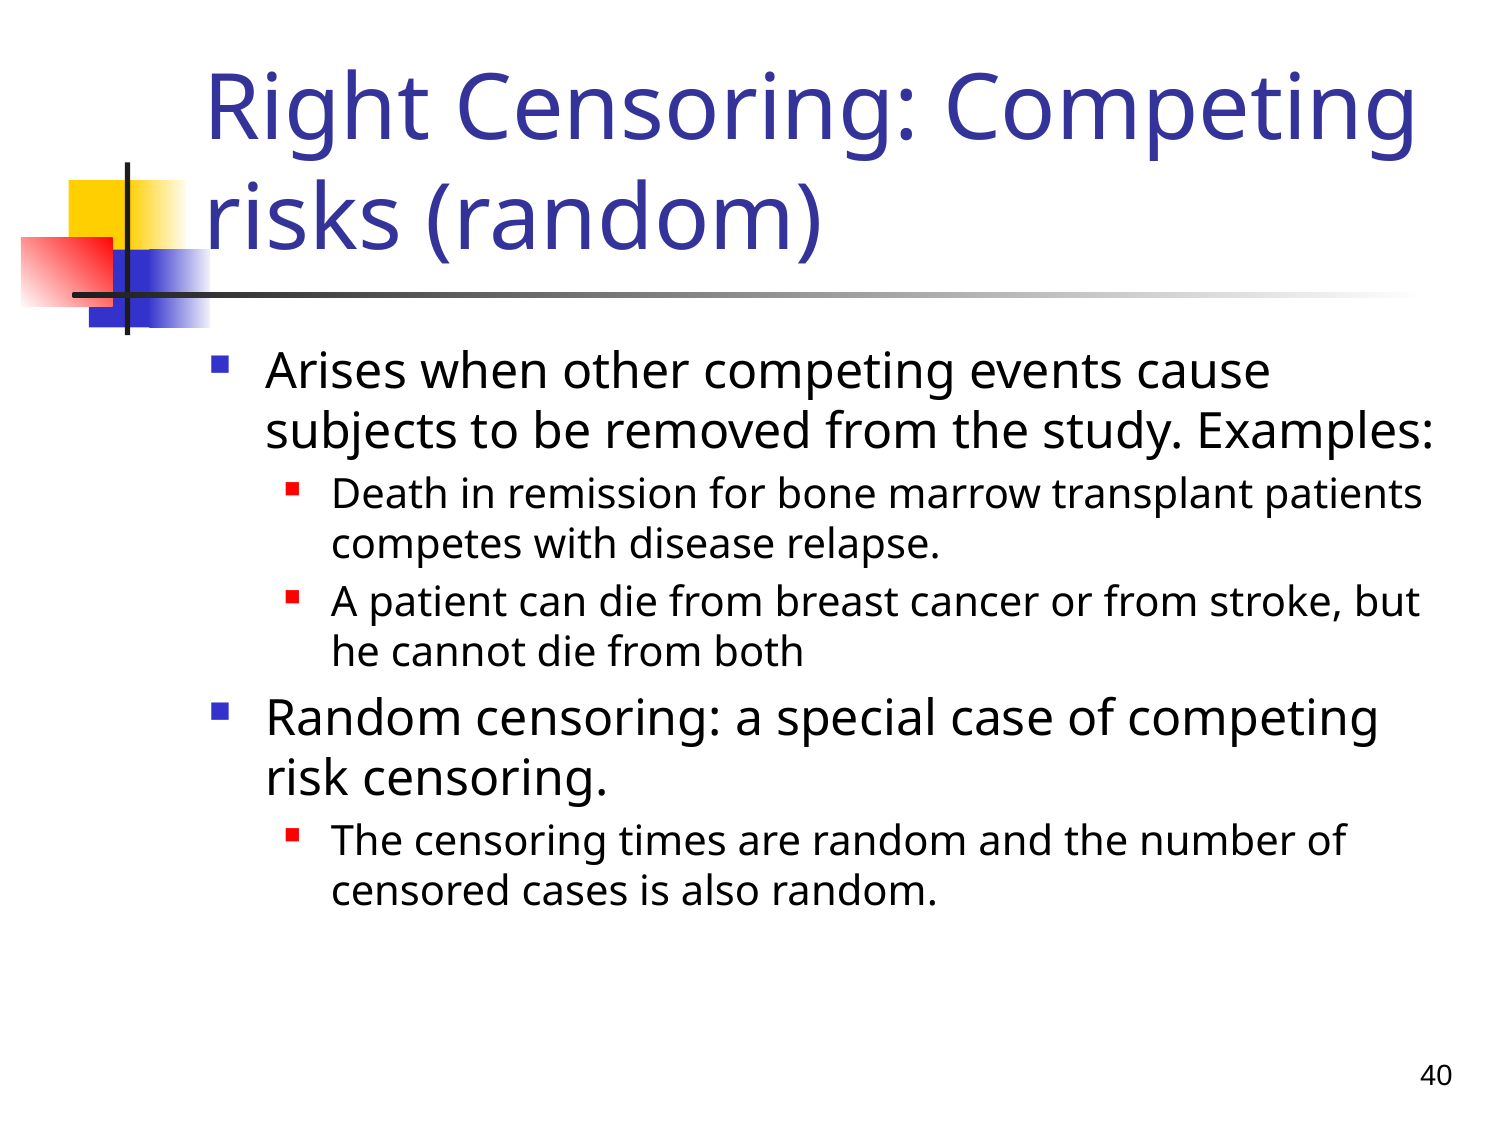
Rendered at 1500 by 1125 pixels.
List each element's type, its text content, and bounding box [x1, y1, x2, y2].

slide_number 40 [1154, 1023, 1468, 1100]
title Right Censoring: Competing risks (random) [188, 34, 1468, 276]
list Arises when other competing events cause subjects to be removed from the study. Examples: Death in remission for bone marrow transplant patients competes with disease relapse. A patient can die from breast cancer or from stroke, but he cannot die from both Random censoring: a special case of competing risk censoring. The censoring times are random and the number of censored cases is also random. [193, 330, 1470, 1007]
